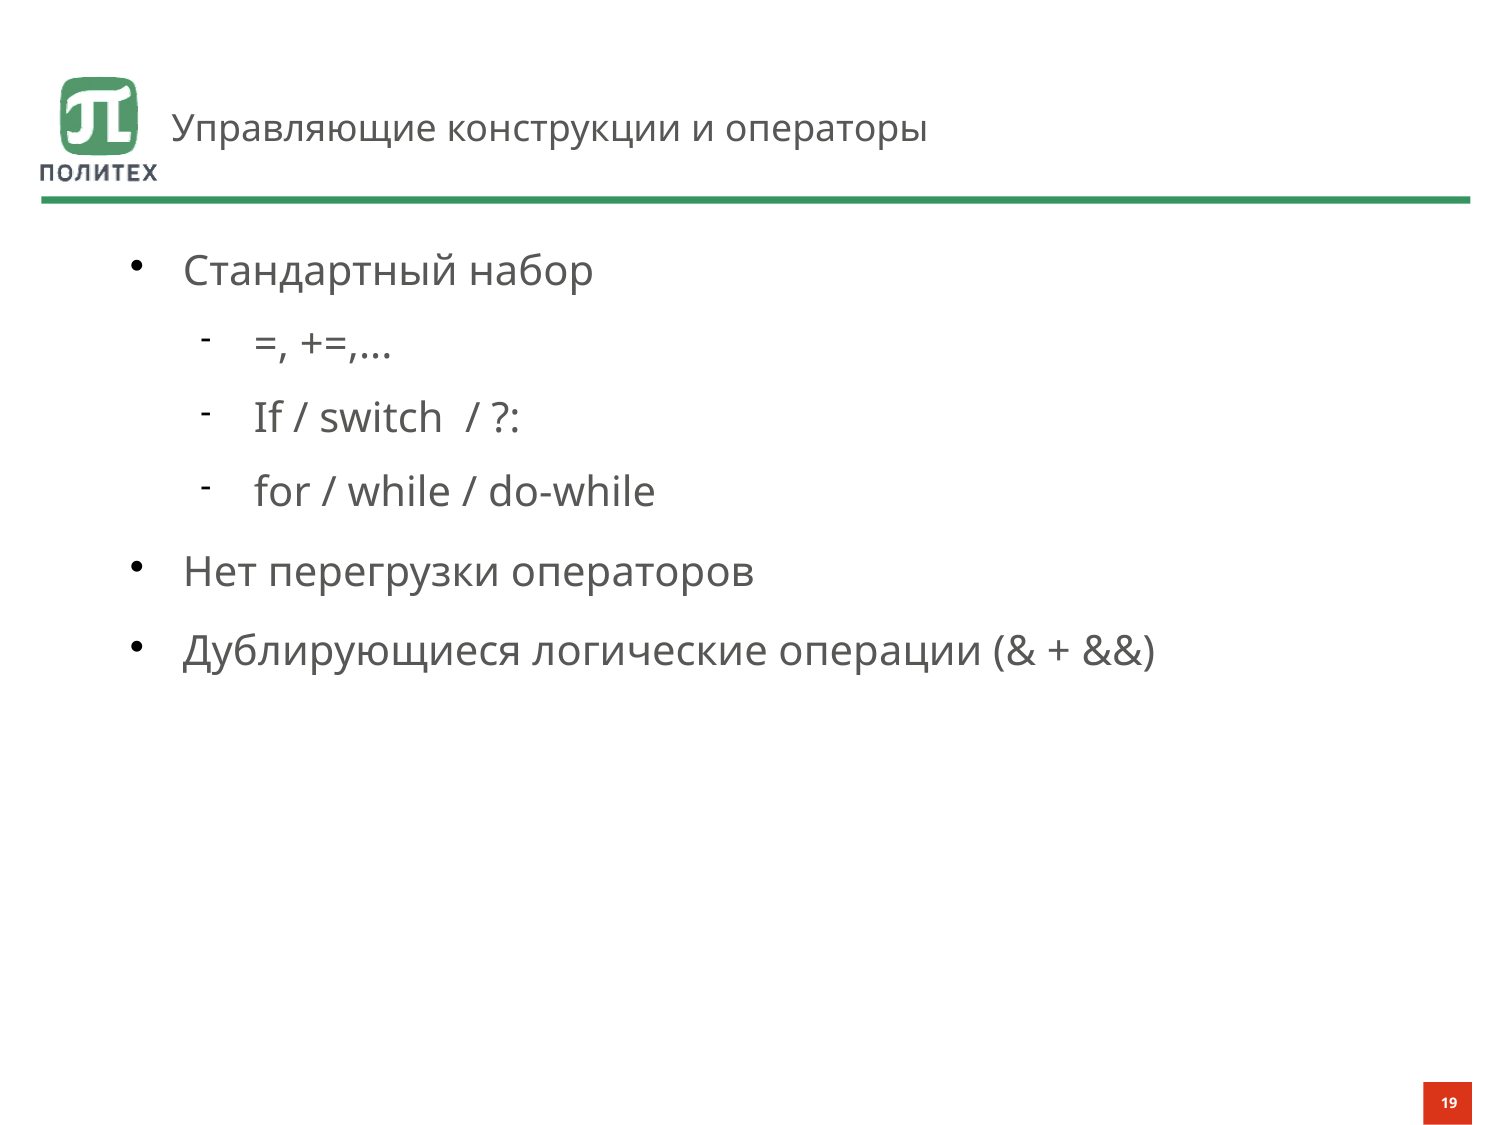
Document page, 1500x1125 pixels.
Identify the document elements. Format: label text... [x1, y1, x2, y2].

picture [37, 70, 161, 184]
list Стандартный набор =, +=,... If / switch / ?: for / while / do-while Нет перегрузки операторов Дублирующиеся логические операции (& + &&) [112, 243, 1400, 1023]
title Управляющие конструкции и операторы [171, 71, 1471, 181]
slide_number 19 [1423, 1082, 1472, 1125]
